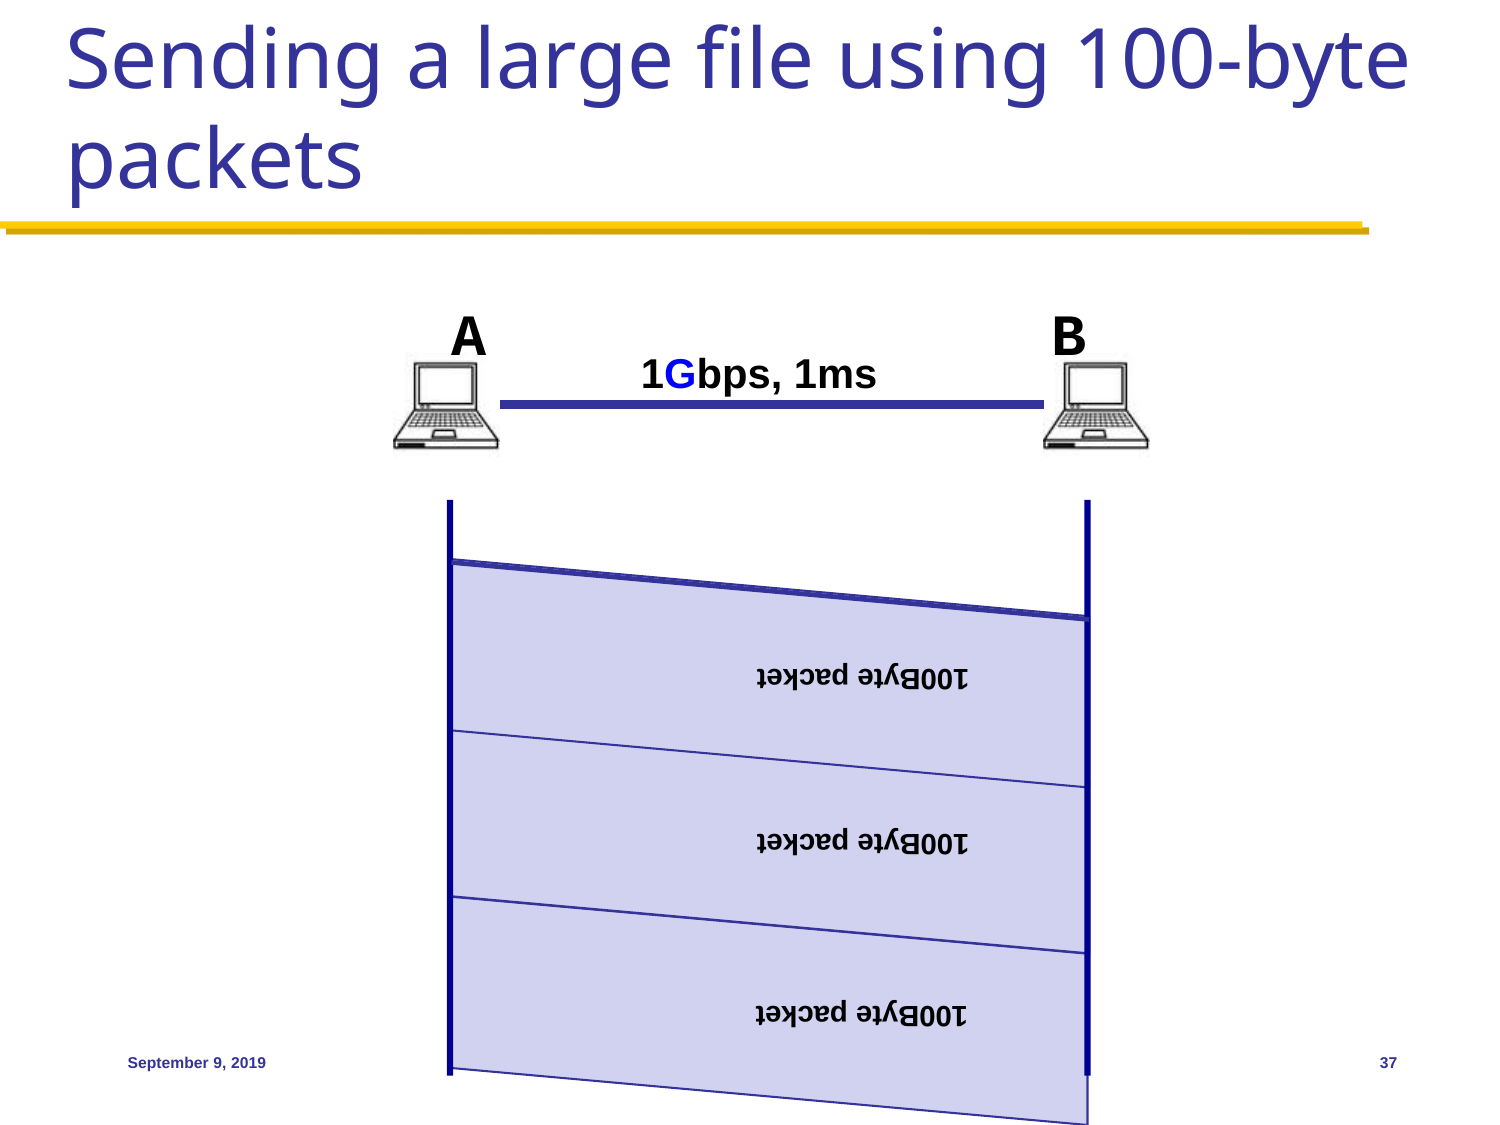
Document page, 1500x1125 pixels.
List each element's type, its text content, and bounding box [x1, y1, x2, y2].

slide_number 37 [1312, 1024, 1413, 1101]
text_box 100Byte packet [451, 731, 1087, 954]
text_box 100Byte packet [451, 559, 1087, 788]
text_box 1Gbps, 1ms [625, 329, 905, 403]
picture [1043, 351, 1151, 458]
text_box 100Byte packet [451, 897, 1088, 1125]
text_box A [436, 289, 502, 353]
title Sending a large file using 100-byte packets [49, 24, 1451, 213]
text_box B [1036, 289, 1102, 375]
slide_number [112, 1024, 426, 1101]
picture [393, 351, 501, 458]
